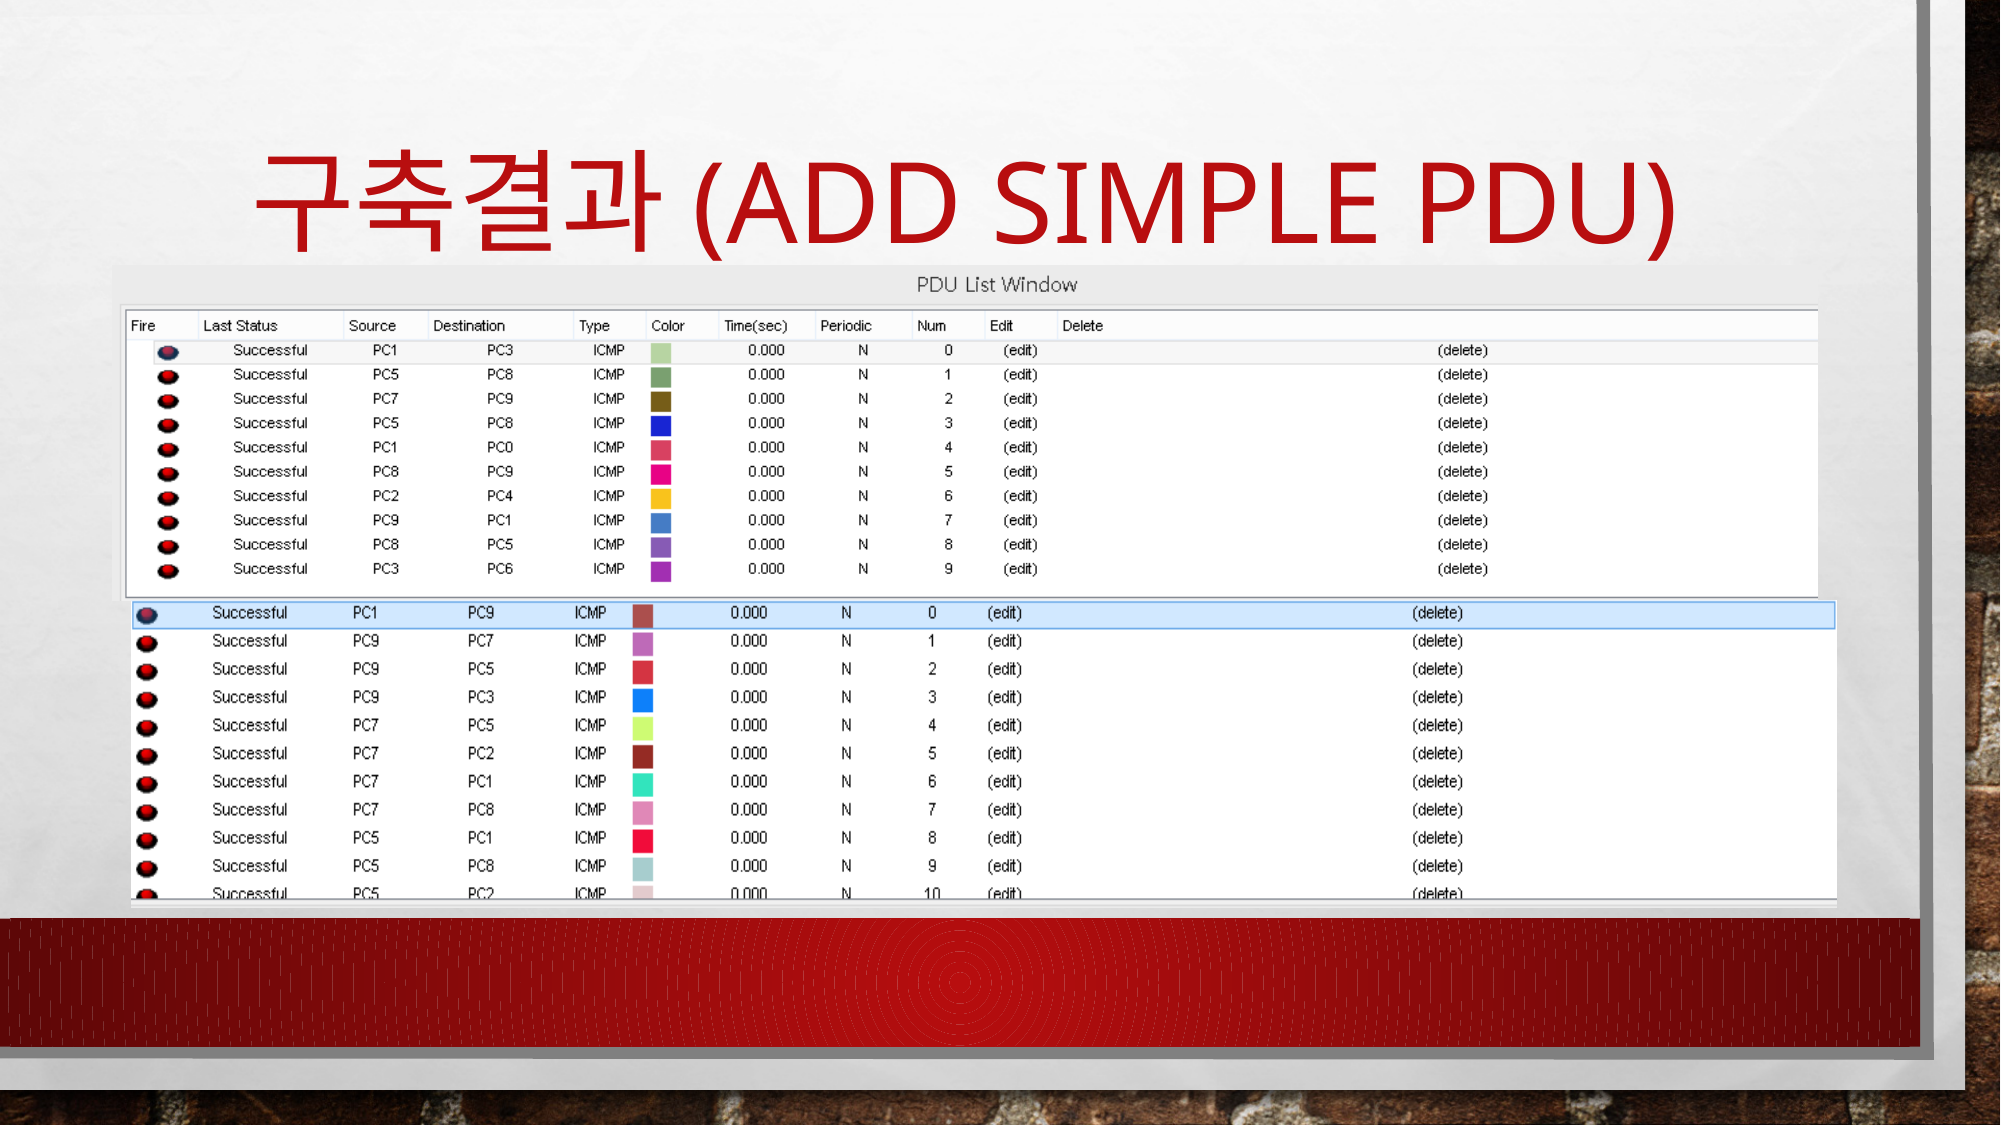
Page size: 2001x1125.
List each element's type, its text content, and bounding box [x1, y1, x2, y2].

title 구축결과(ADD SIMPLE PDU) [112, 112, 1818, 265]
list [112, 265, 1819, 601]
picture [0, 0, 2000, 1125]
picture [130, 599, 1837, 909]
